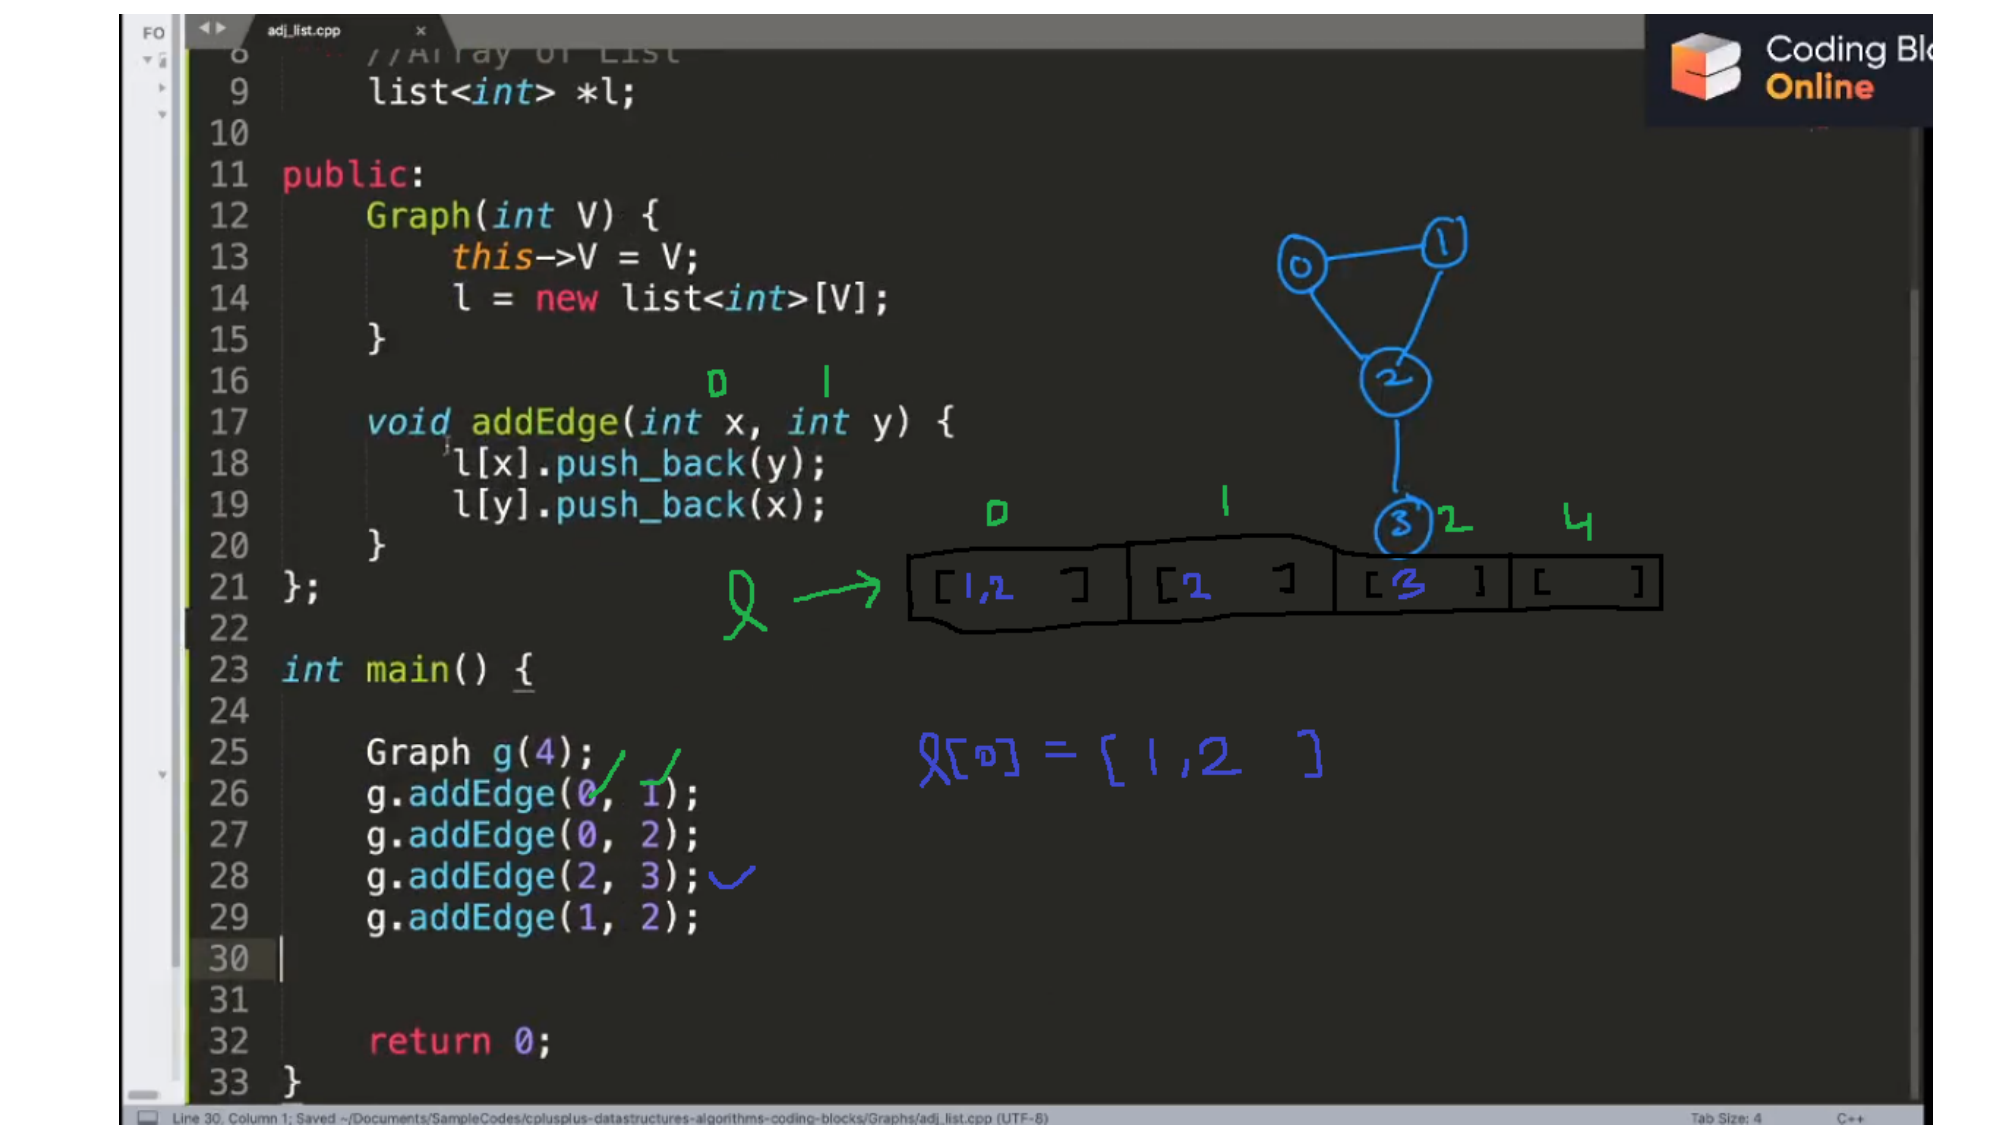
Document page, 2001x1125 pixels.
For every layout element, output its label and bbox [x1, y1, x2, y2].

picture [119, 14, 1933, 1125]
